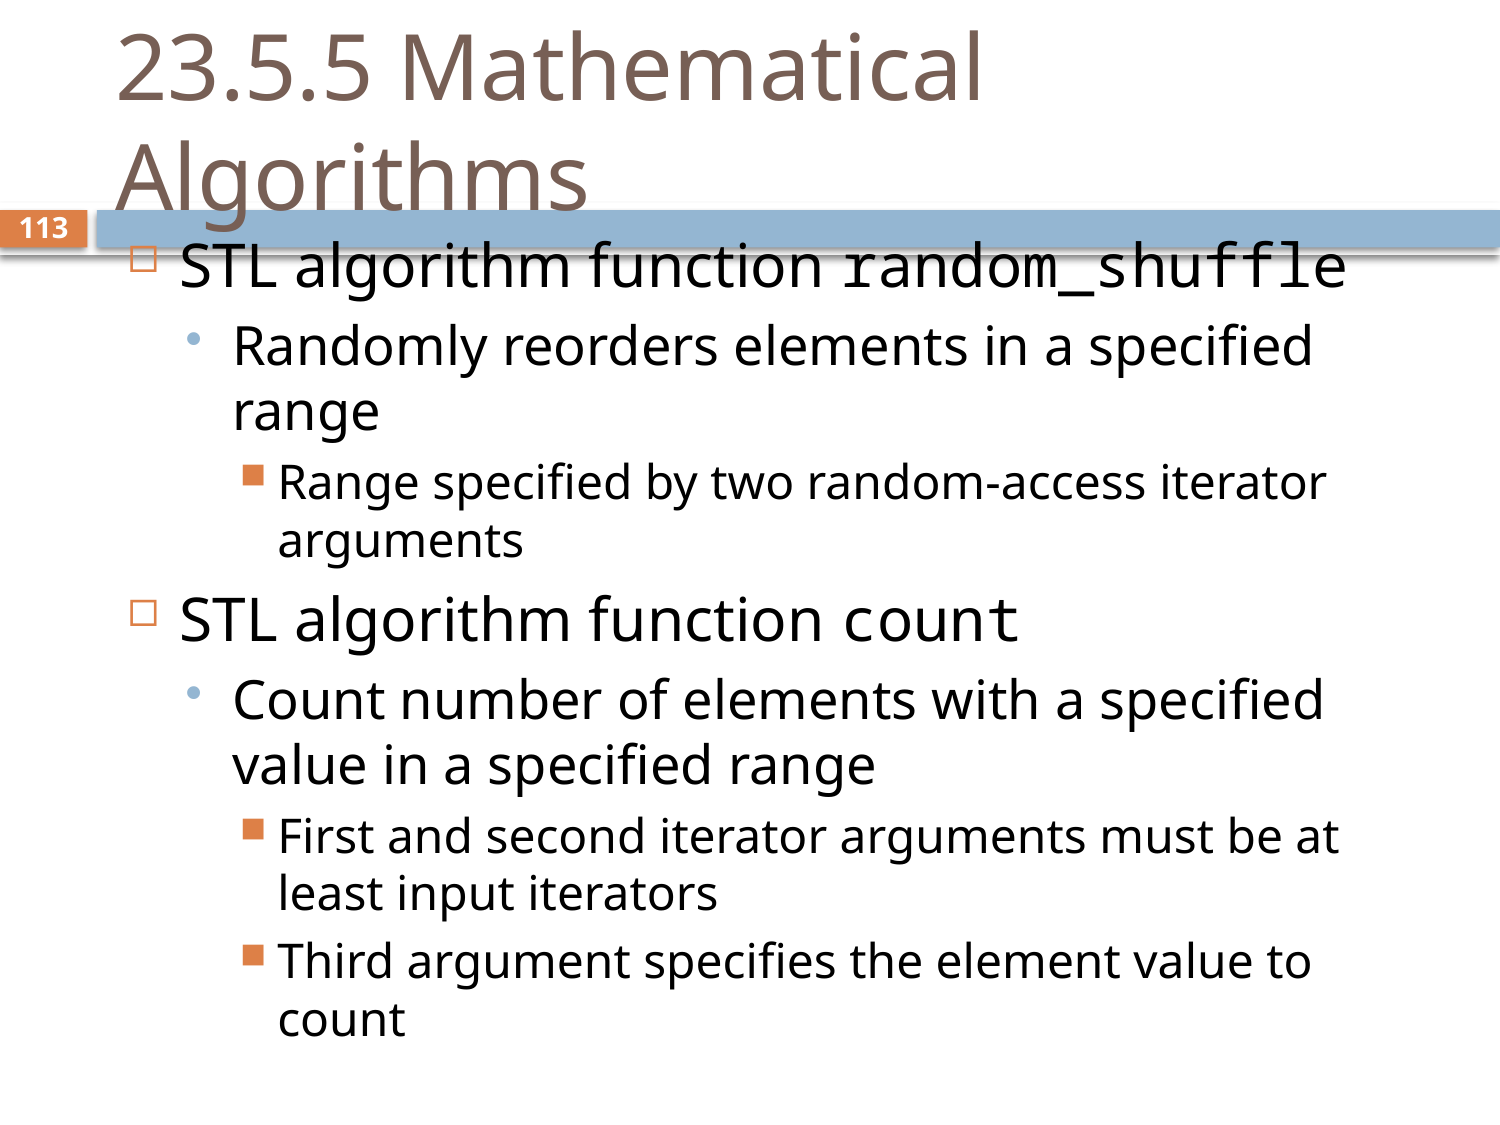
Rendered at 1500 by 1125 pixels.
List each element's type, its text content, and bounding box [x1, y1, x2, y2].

slide_number 113 [0, 208, 88, 249]
list STL algorithm function random_shuffle Randomly reorders elements in a specified range Range specified by two random-access iterator arguments STL algorithm function count Count number of elements with a specified value in a specified range First and second iterator arguments must be at least input iterators Third argument specifies the element value to count [112, 220, 1425, 1088]
title 23.5.5 Mathematical Algorithms [100, 37, 1438, 200]
